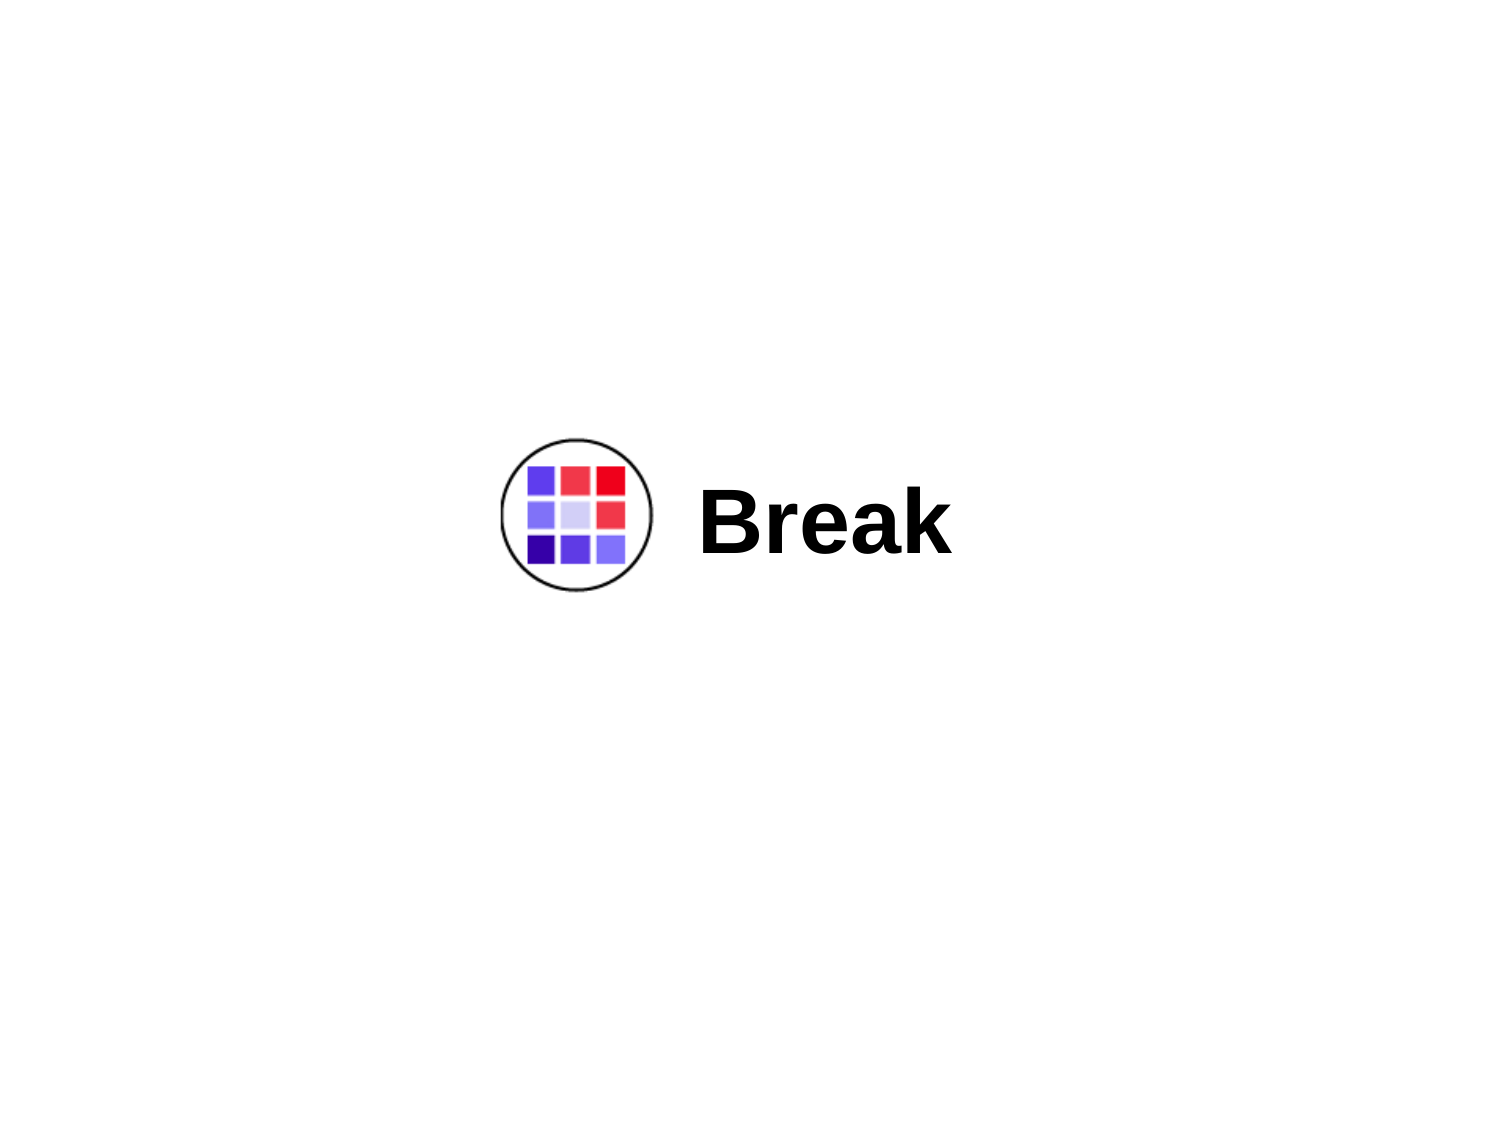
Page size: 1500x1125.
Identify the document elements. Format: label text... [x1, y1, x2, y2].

picture [487, 421, 671, 613]
text_box Break [149, 396, 1500, 638]
